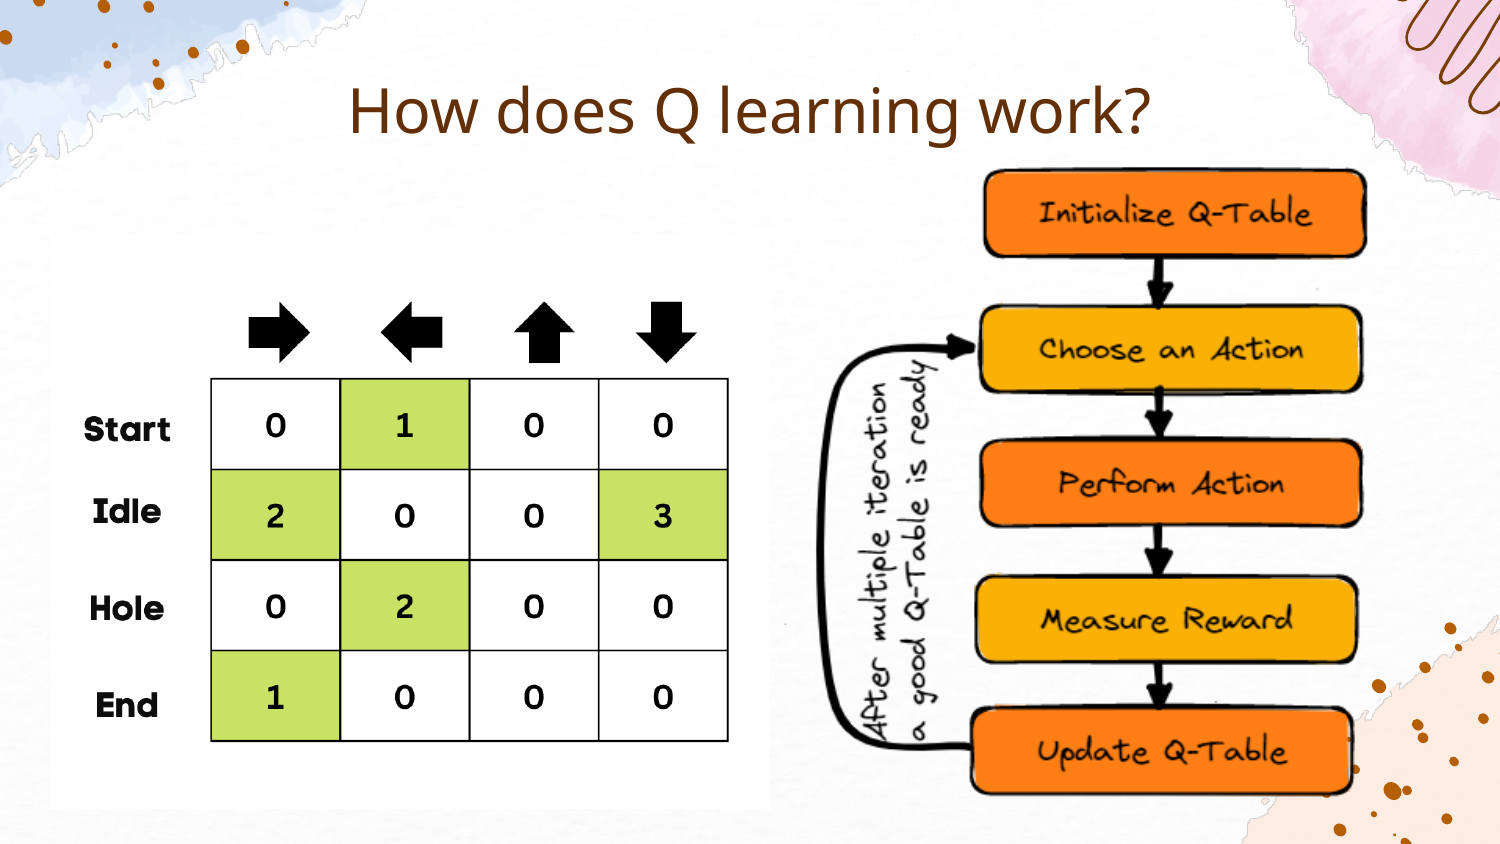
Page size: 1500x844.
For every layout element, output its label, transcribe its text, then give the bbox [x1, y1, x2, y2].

title How does Q learning work? [120, 61, 1380, 156]
picture [0, 0, 1500, 844]
picture [1443, 0, 1500, 81]
picture [1408, 0, 1456, 48]
picture [1472, 62, 1500, 111]
